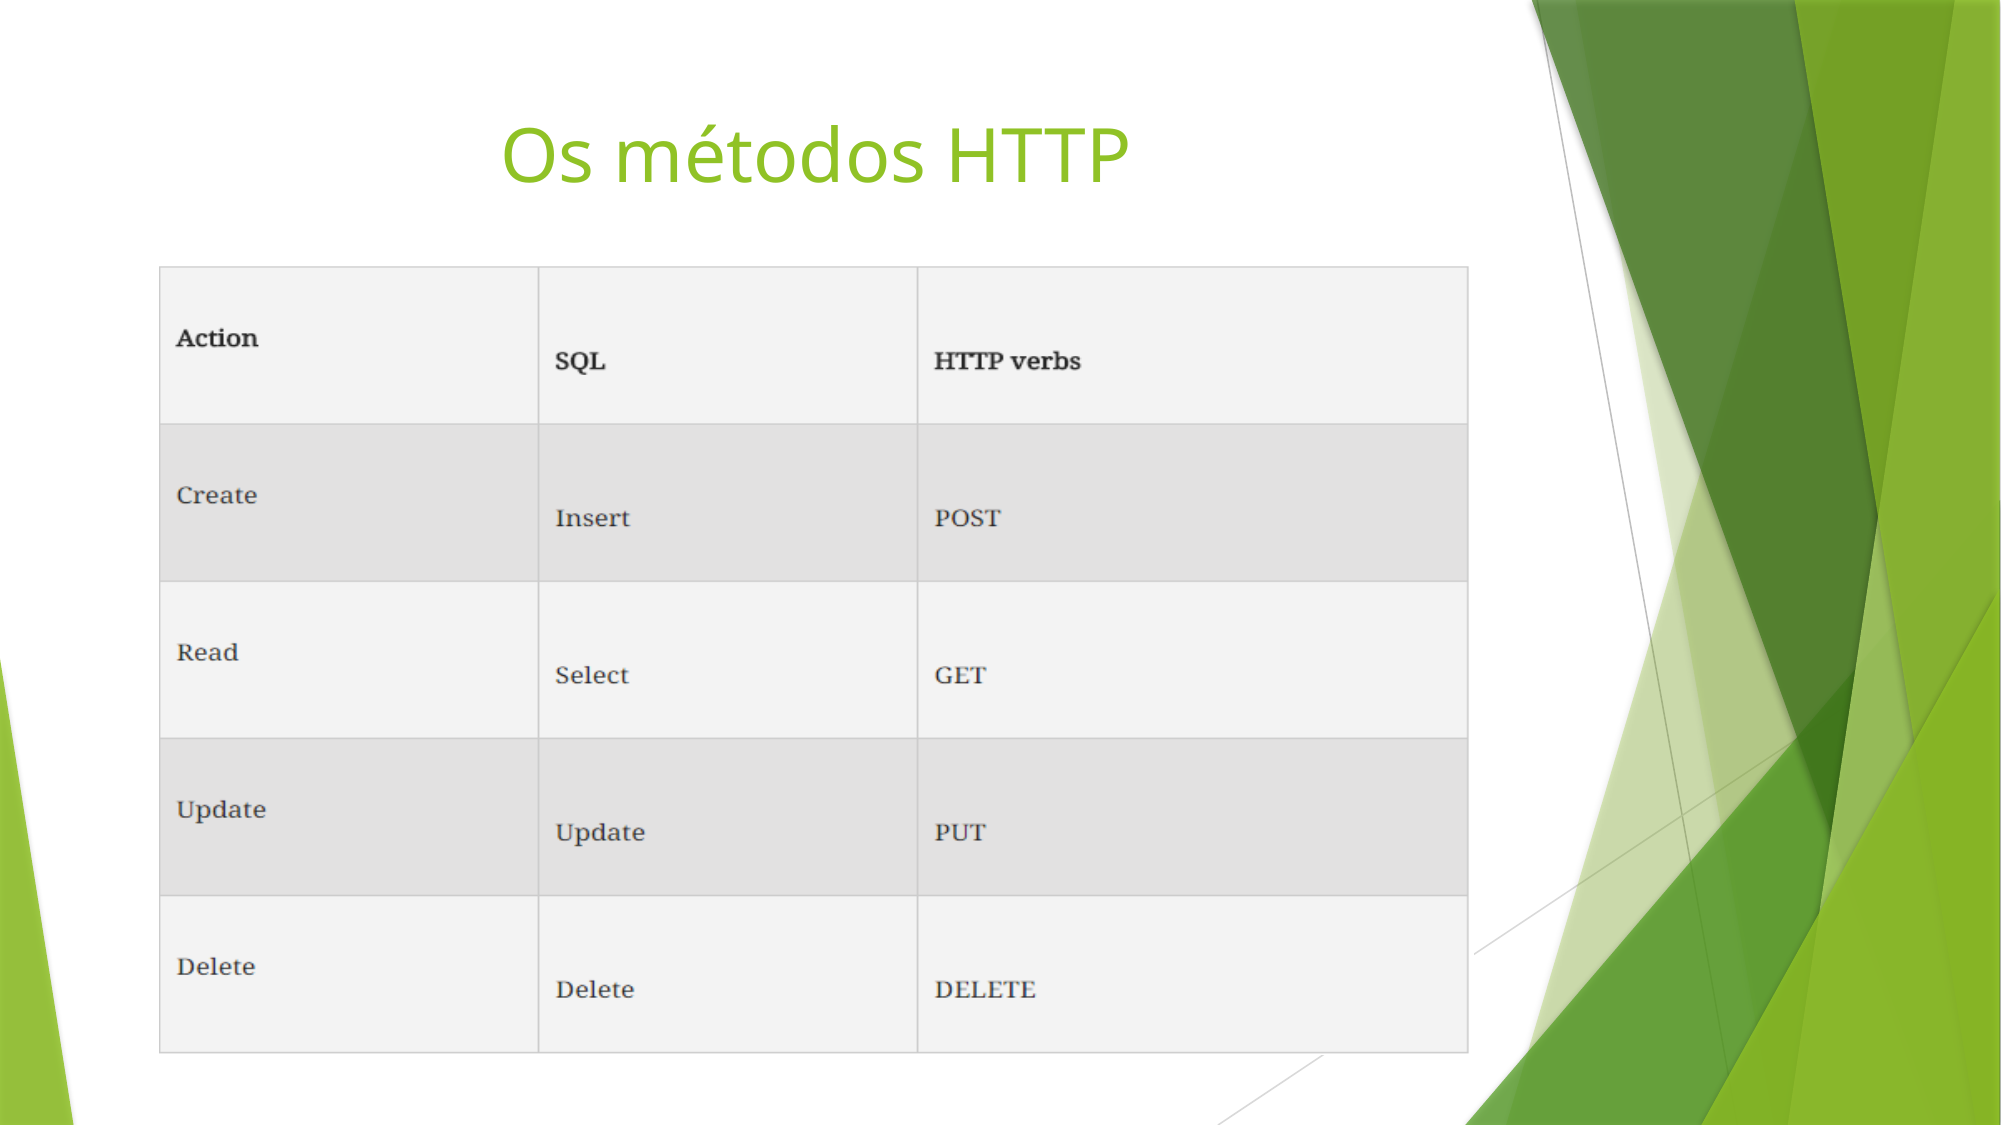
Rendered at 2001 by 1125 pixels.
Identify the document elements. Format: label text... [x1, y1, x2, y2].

picture [158, 264, 1474, 1056]
title Os métodos HTTP [111, 99, 1522, 317]
